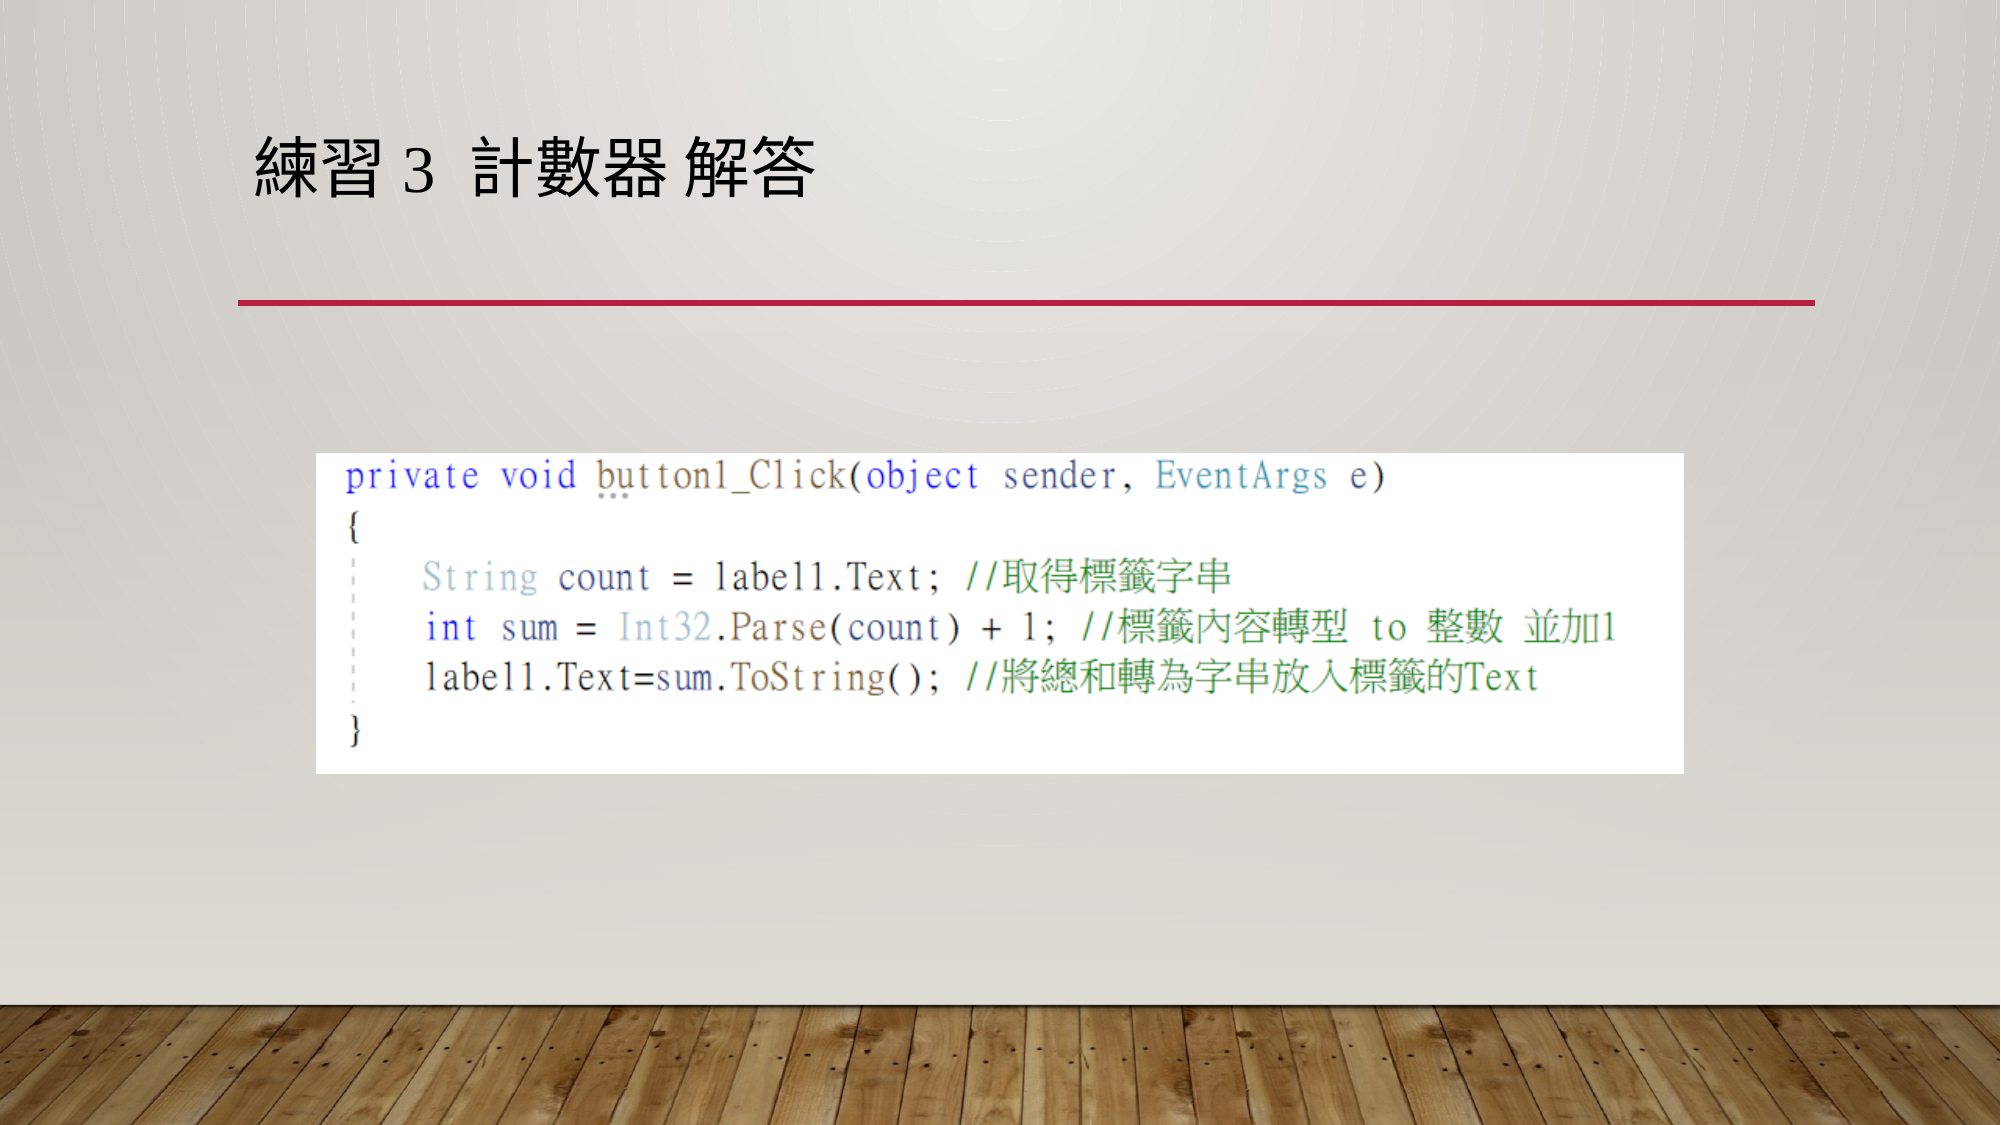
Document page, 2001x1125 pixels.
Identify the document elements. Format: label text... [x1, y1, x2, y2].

picture [0, 1005, 2000, 1125]
title 練習3 計數器 解答 [238, 127, 1814, 300]
picture [315, 453, 1684, 775]
